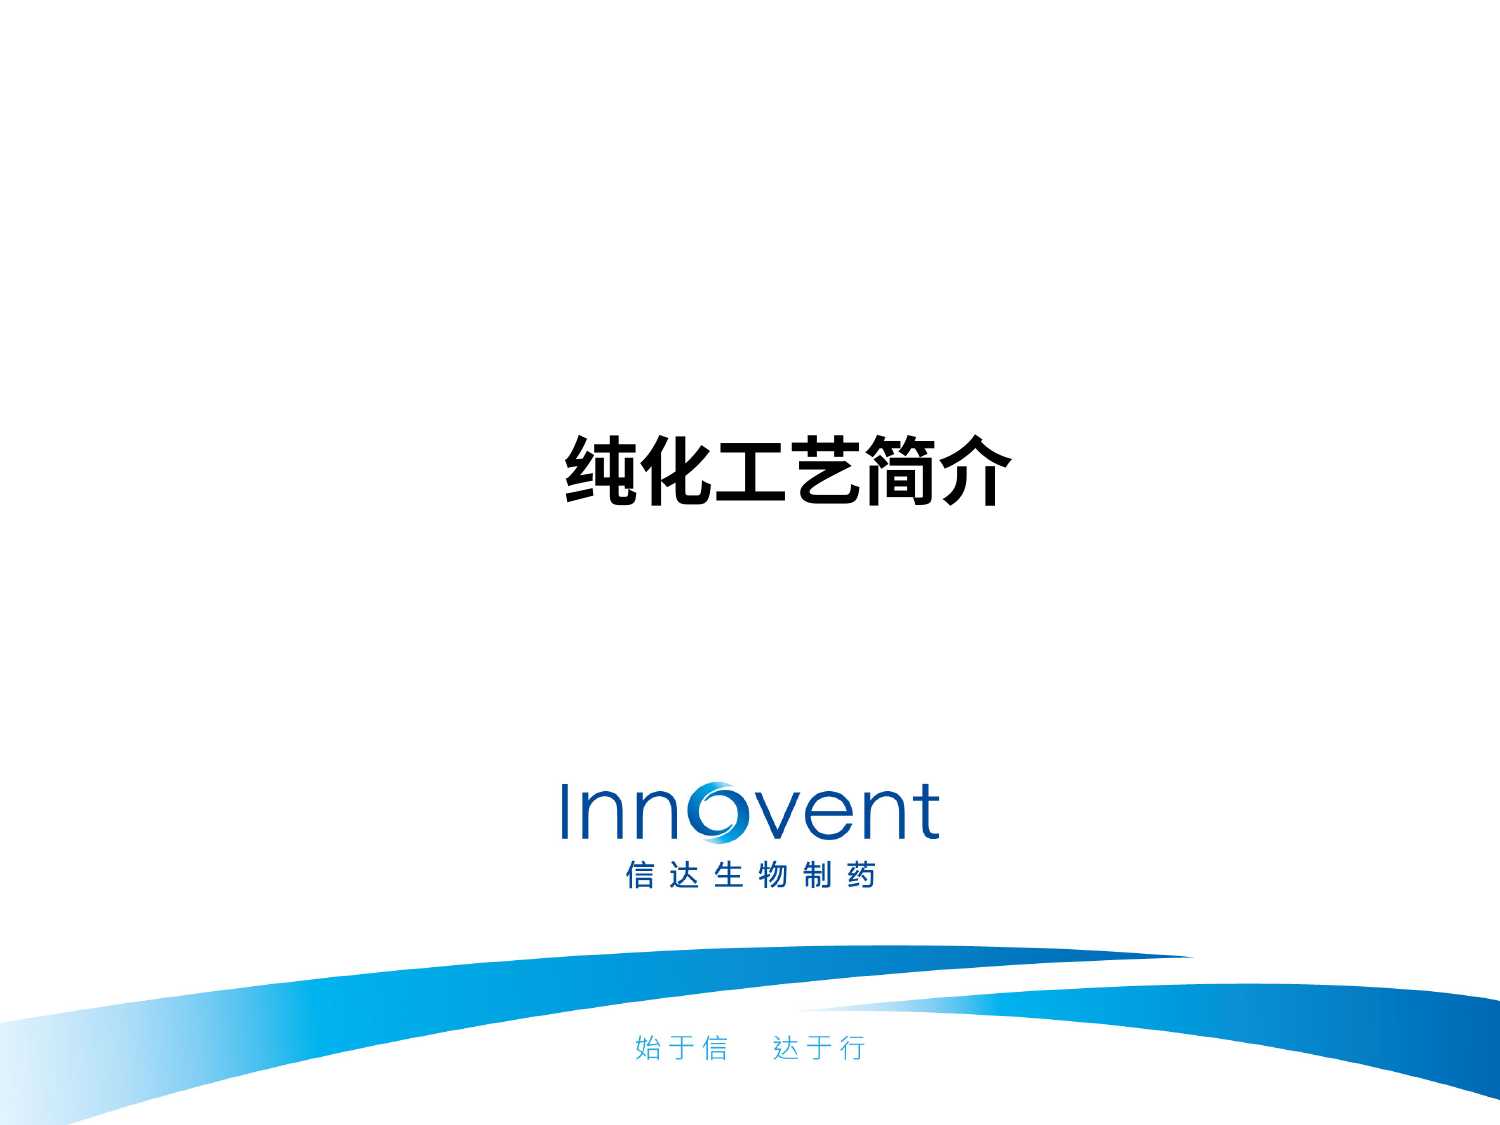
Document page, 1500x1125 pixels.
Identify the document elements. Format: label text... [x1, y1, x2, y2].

picture [0, 0, 1500, 1125]
title 纯化工艺简介 [150, 377, 1426, 561]
